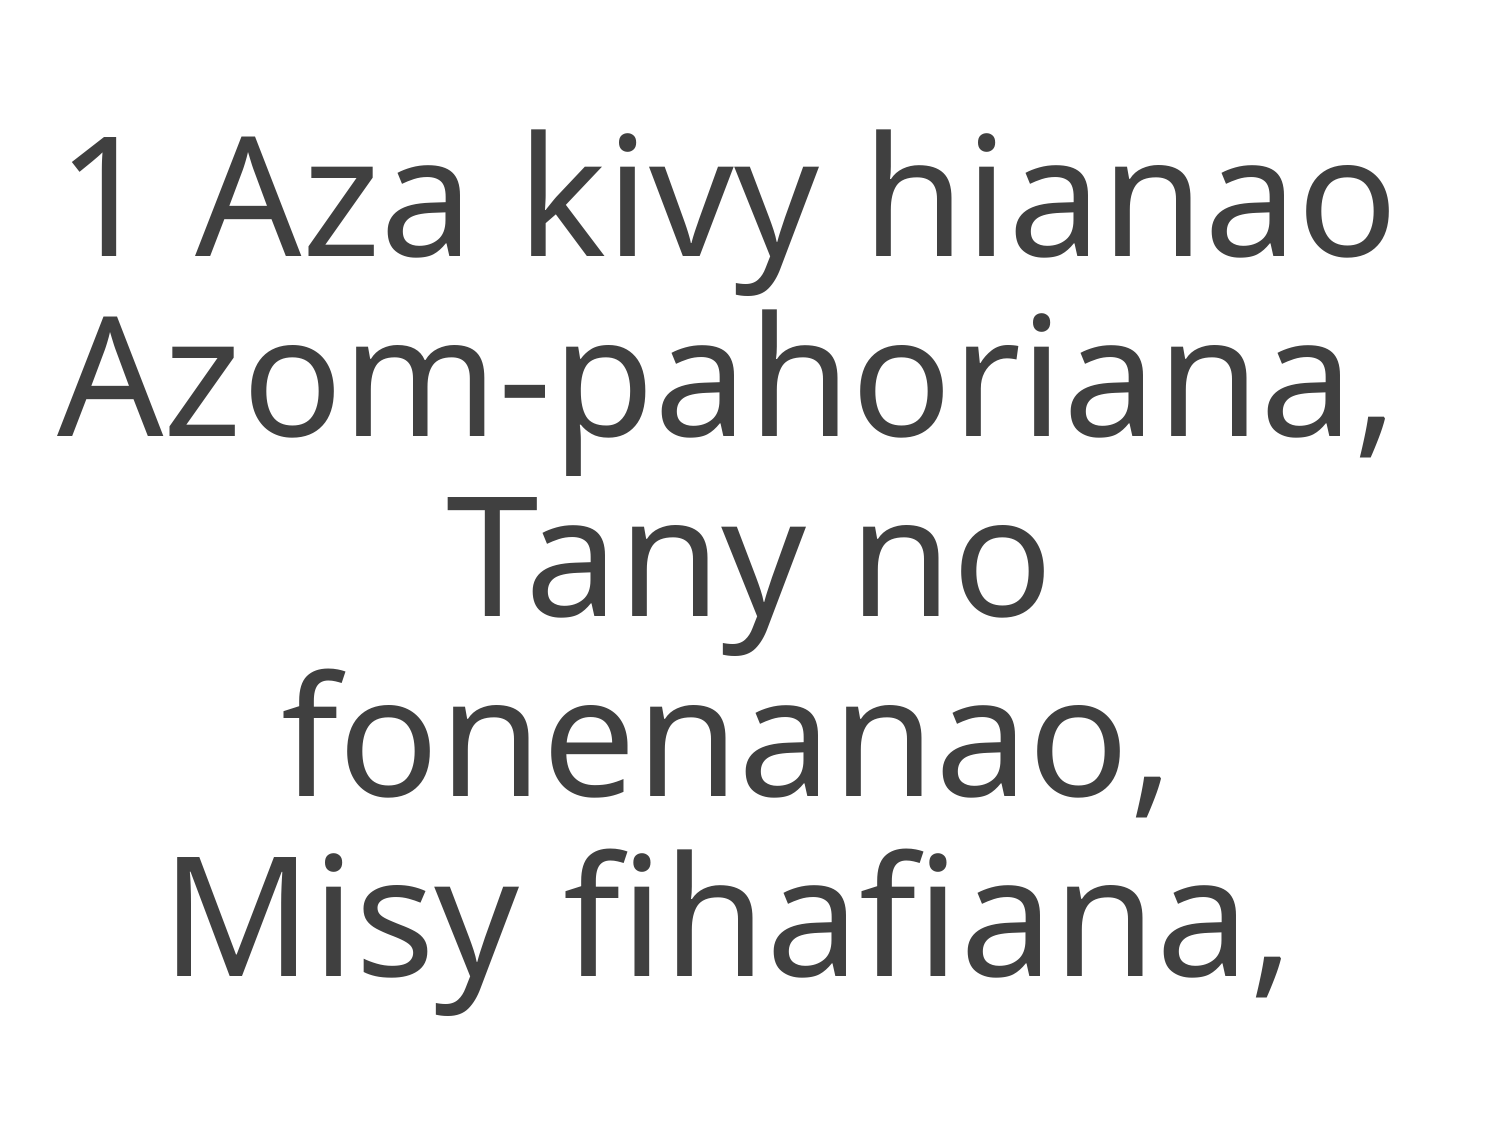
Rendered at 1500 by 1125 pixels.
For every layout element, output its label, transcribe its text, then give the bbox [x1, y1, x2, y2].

title 1 Aza kivy hianao Azom-pahoriana, Tany no fonenanao, Misy fihafiana, [0, 453, 1500, 672]
